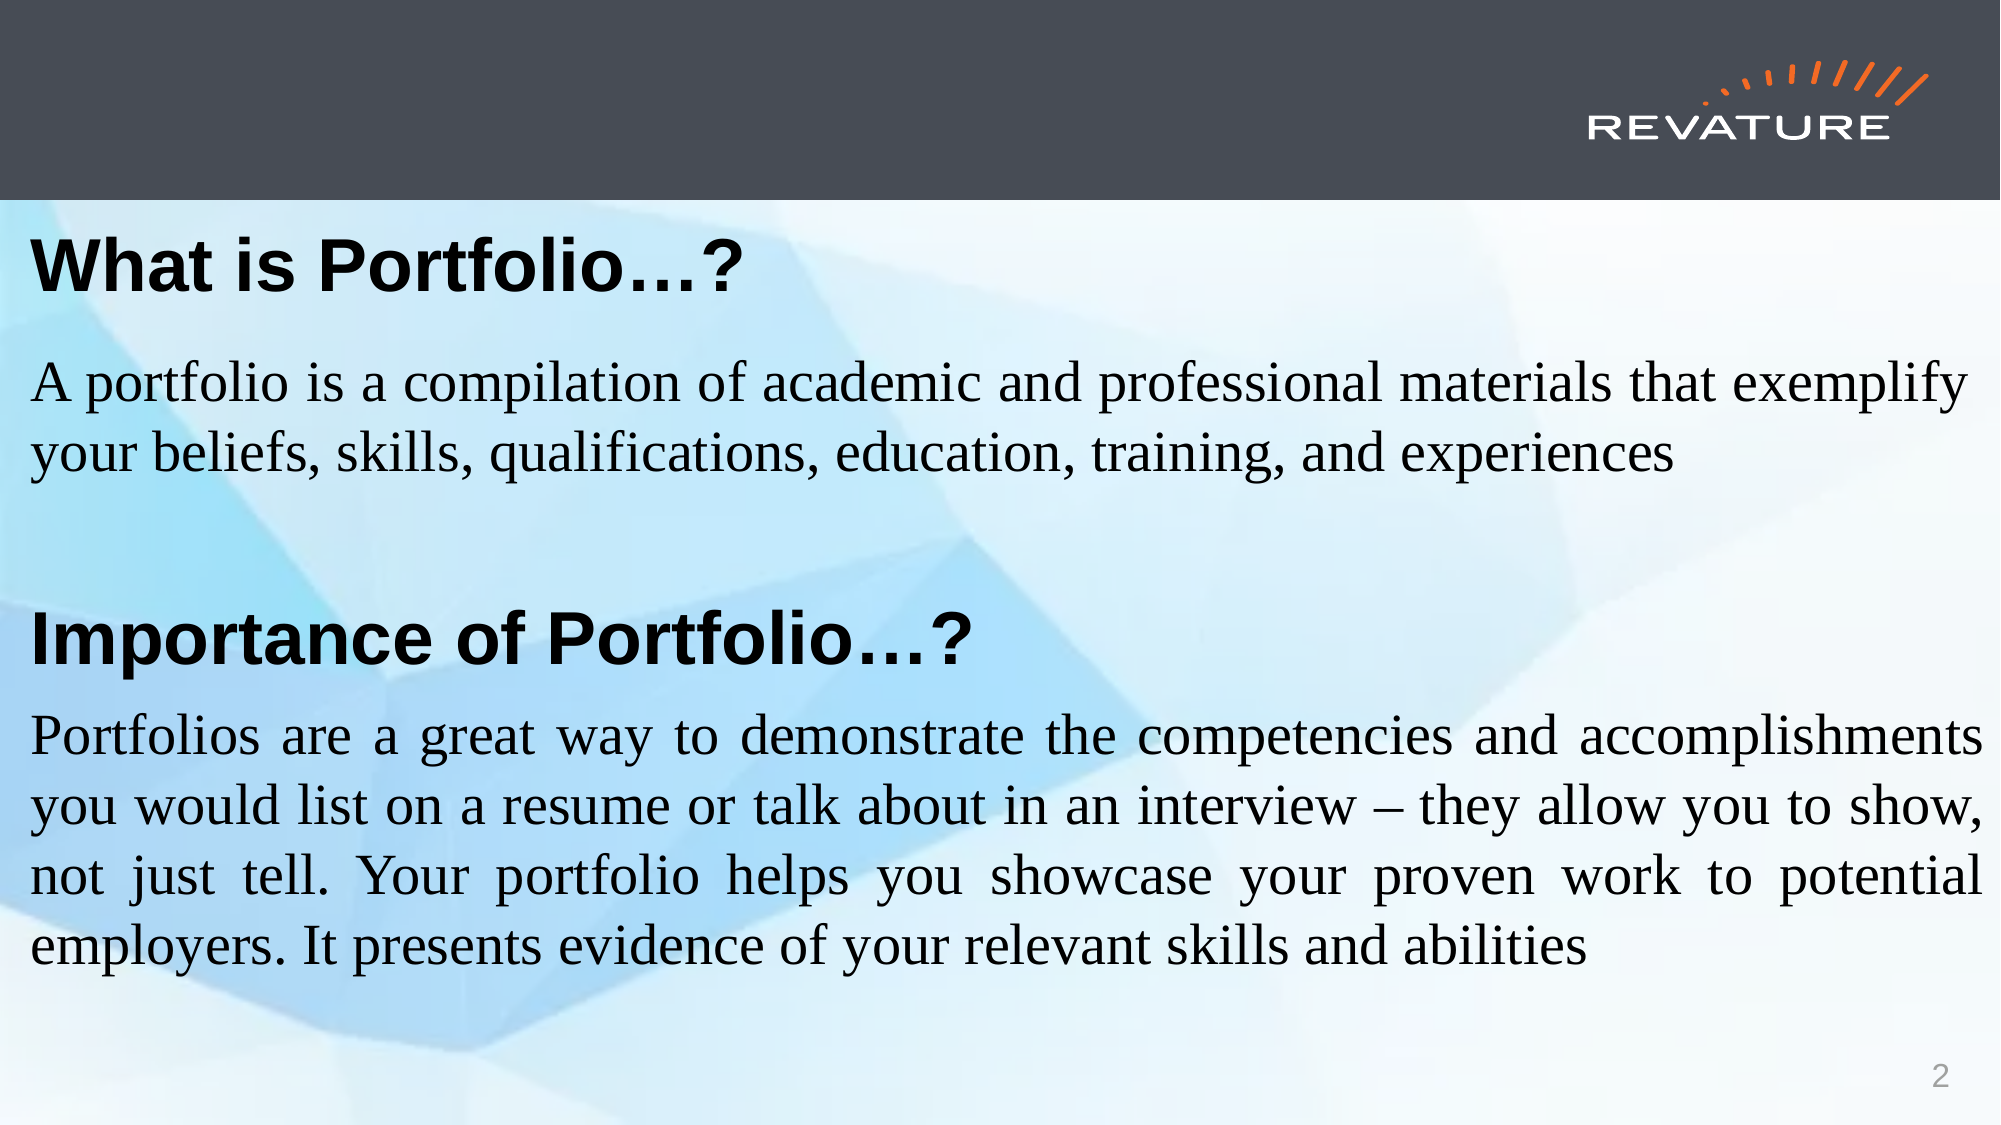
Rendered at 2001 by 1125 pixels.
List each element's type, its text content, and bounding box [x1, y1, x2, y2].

text_box Portfolios are a great way to demonstrate the competencies and accomplishments you would list on a resume or talk about in an interview – they allow you to show, not just tell. Your portfolio helps you showcase your proven work to potential employers. It presents evidence of your relevant skills and abilities [15, 688, 2000, 984]
text_box Importance of Portfolio…? [15, 582, 1017, 688]
text_box What is Portfolio…? [15, 209, 1017, 314]
text_box A portfolio is a compilation of academic and professional materials that exemplify your beliefs, skills, qualifications, education, training, and experiences [15, 335, 1986, 490]
slide_number 2 [1776, 1043, 1966, 1104]
